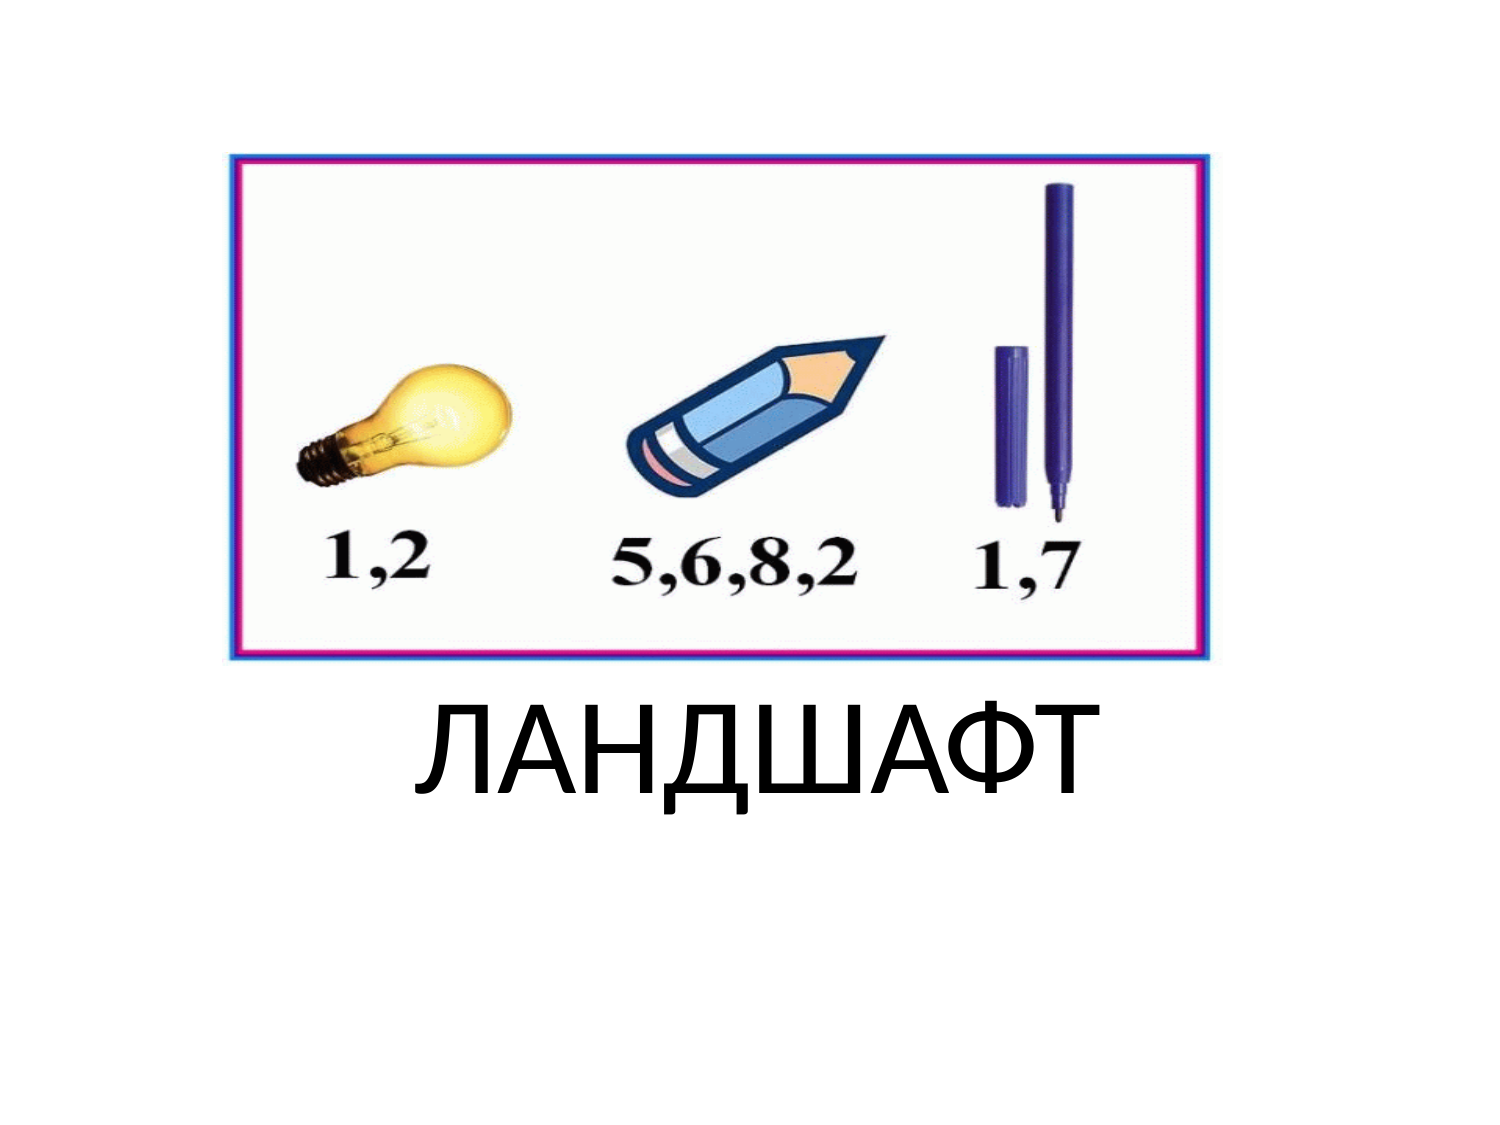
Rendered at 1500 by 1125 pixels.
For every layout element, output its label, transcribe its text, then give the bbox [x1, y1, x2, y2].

title ЛАНДШАФТ [82, 644, 1432, 832]
picture [222, 152, 1223, 666]
